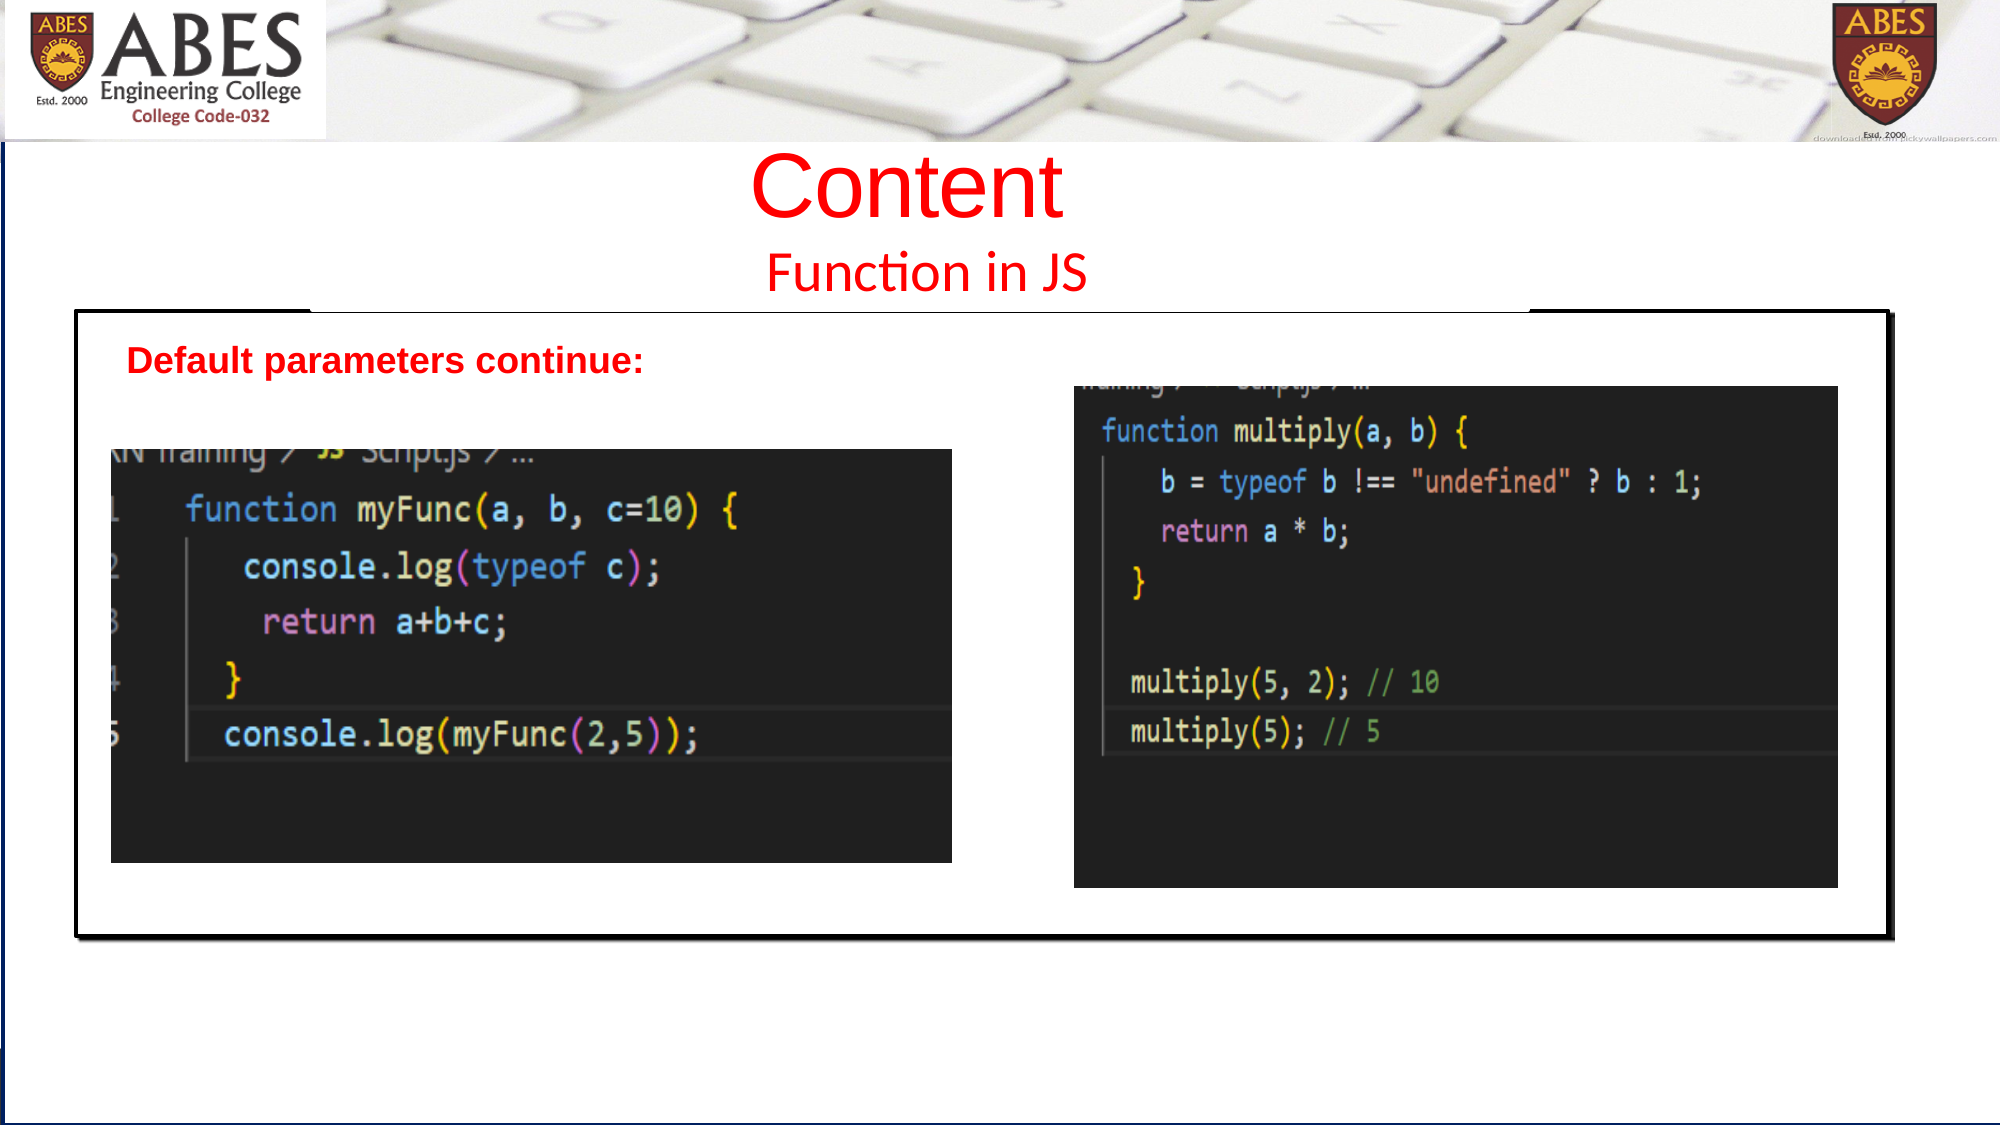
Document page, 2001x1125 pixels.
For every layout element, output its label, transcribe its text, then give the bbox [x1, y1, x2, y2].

text_box [1, 153, 2000, 1125]
text_box Content [212, 153, 1602, 216]
picture [0, 0, 2000, 163]
picture [1074, 385, 1838, 888]
title Default parameters continue: [74, 309, 1890, 938]
picture [111, 449, 952, 863]
text_box Function in JS [310, 223, 1530, 312]
